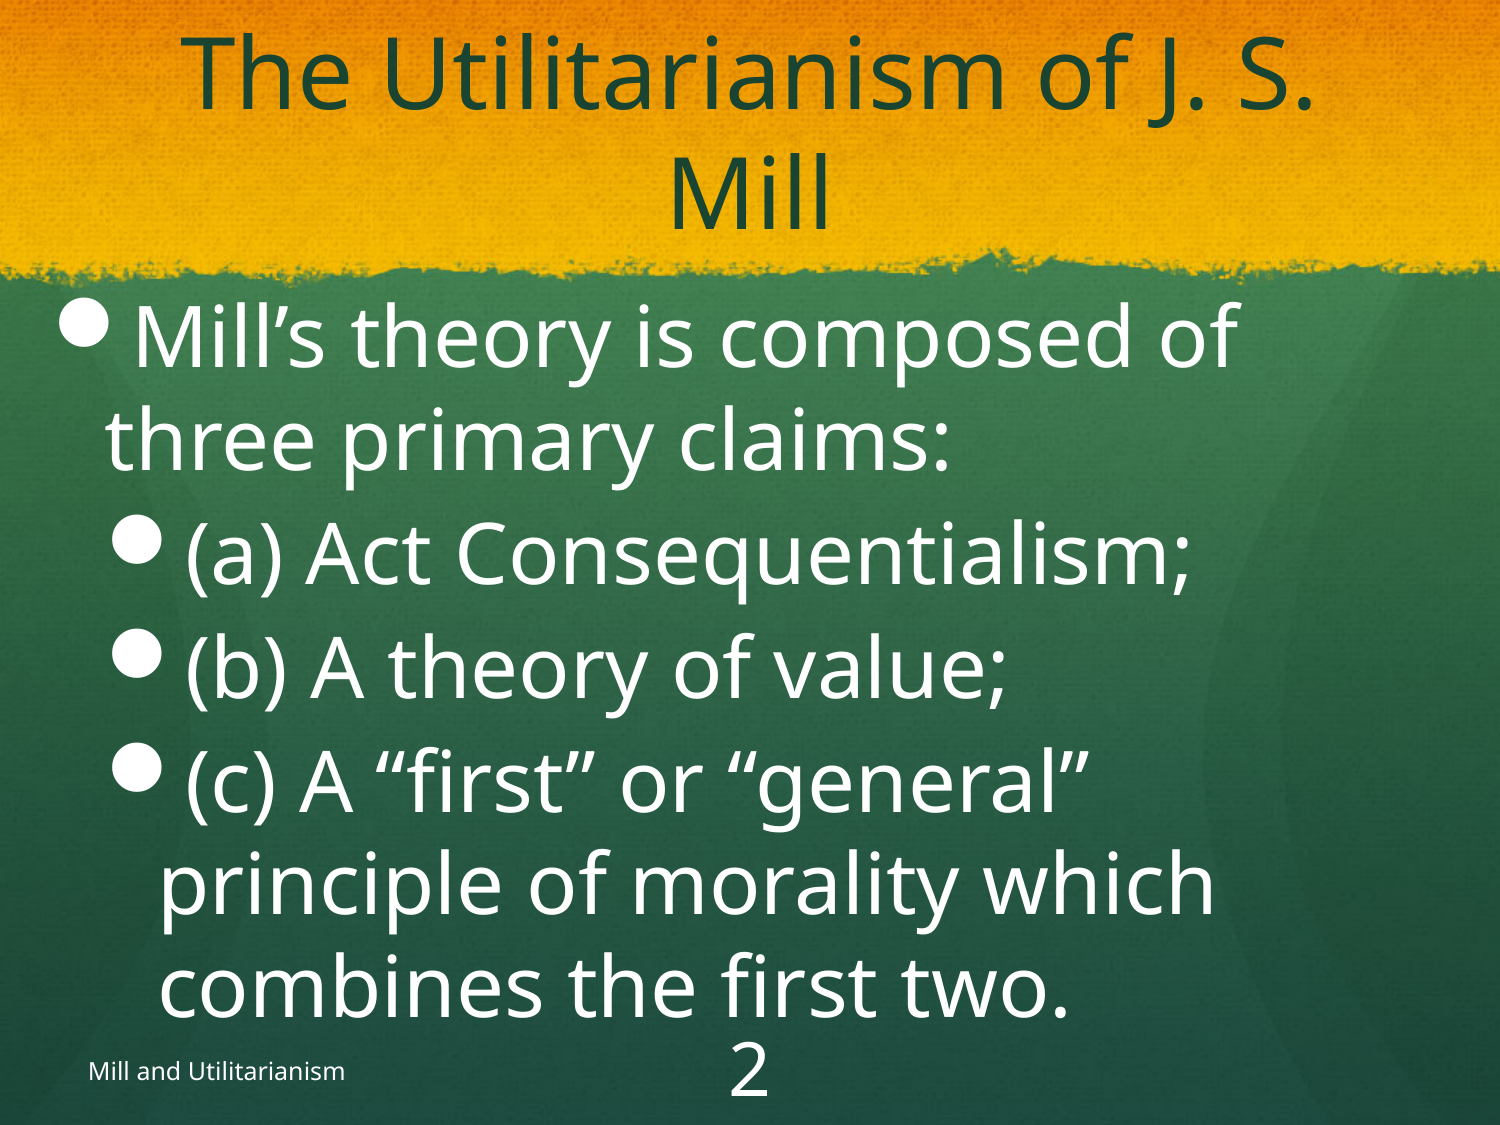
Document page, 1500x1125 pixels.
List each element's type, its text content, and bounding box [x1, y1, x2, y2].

subtitle Mill’s theory is composed of three primary claims: (a) Act Consequentialism; (b) A theory of value; (c) A “first” or “general” principle of morality which combines the first two. [37, 275, 1463, 1043]
title The Utilitarianism of J. S. Mill [125, 13, 1375, 246]
footer Mill and Utilitarianism [72, 1043, 548, 1103]
slide_number 2 [675, 1043, 825, 1103]
picture [0, 0, 1500, 1125]
